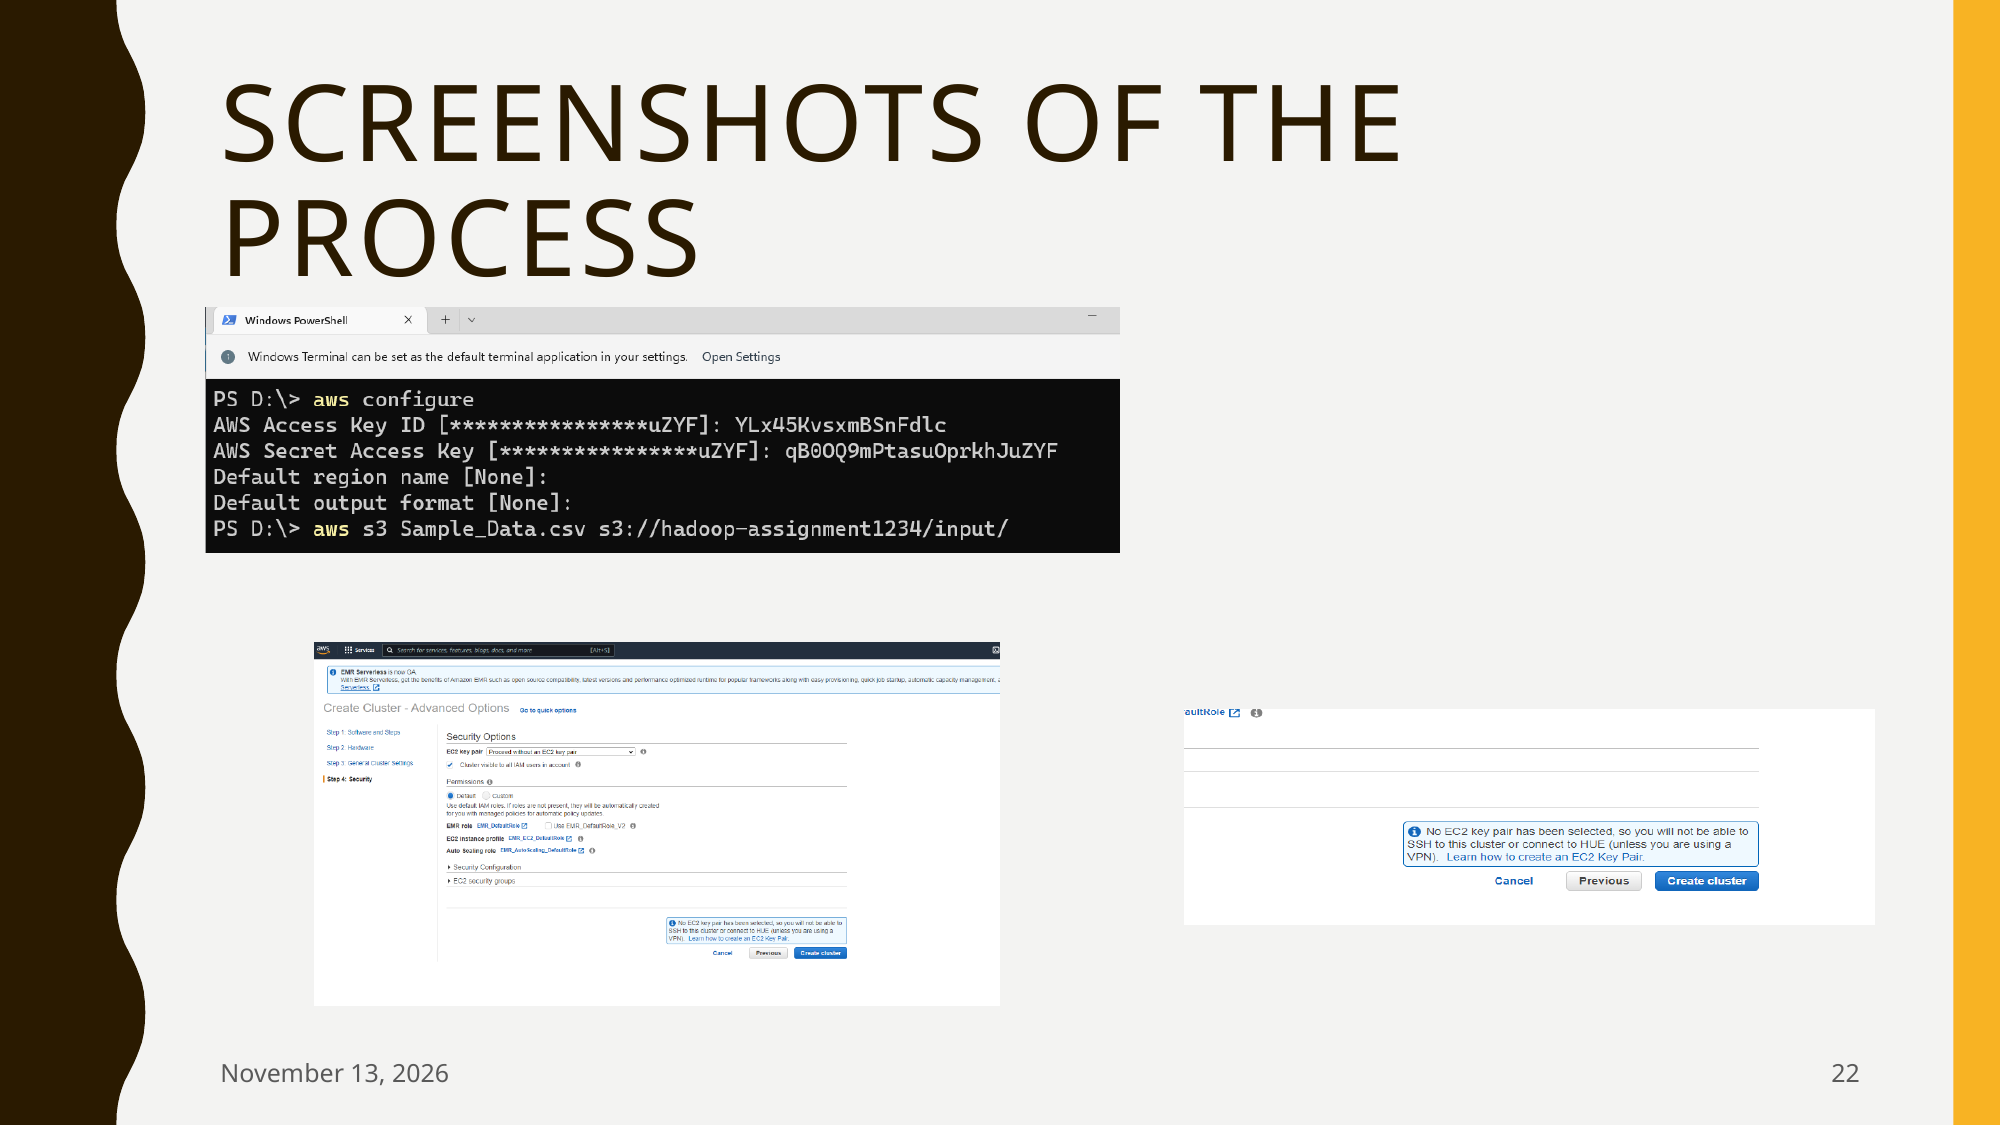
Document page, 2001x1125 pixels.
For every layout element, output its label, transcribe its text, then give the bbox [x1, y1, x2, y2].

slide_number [205, 1045, 588, 1103]
title Screenshots of the process [205, 62, 1875, 308]
picture [314, 642, 1000, 1006]
slide_number 22 [1412, 1045, 1875, 1103]
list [205, 307, 1120, 553]
picture [1184, 709, 1875, 926]
